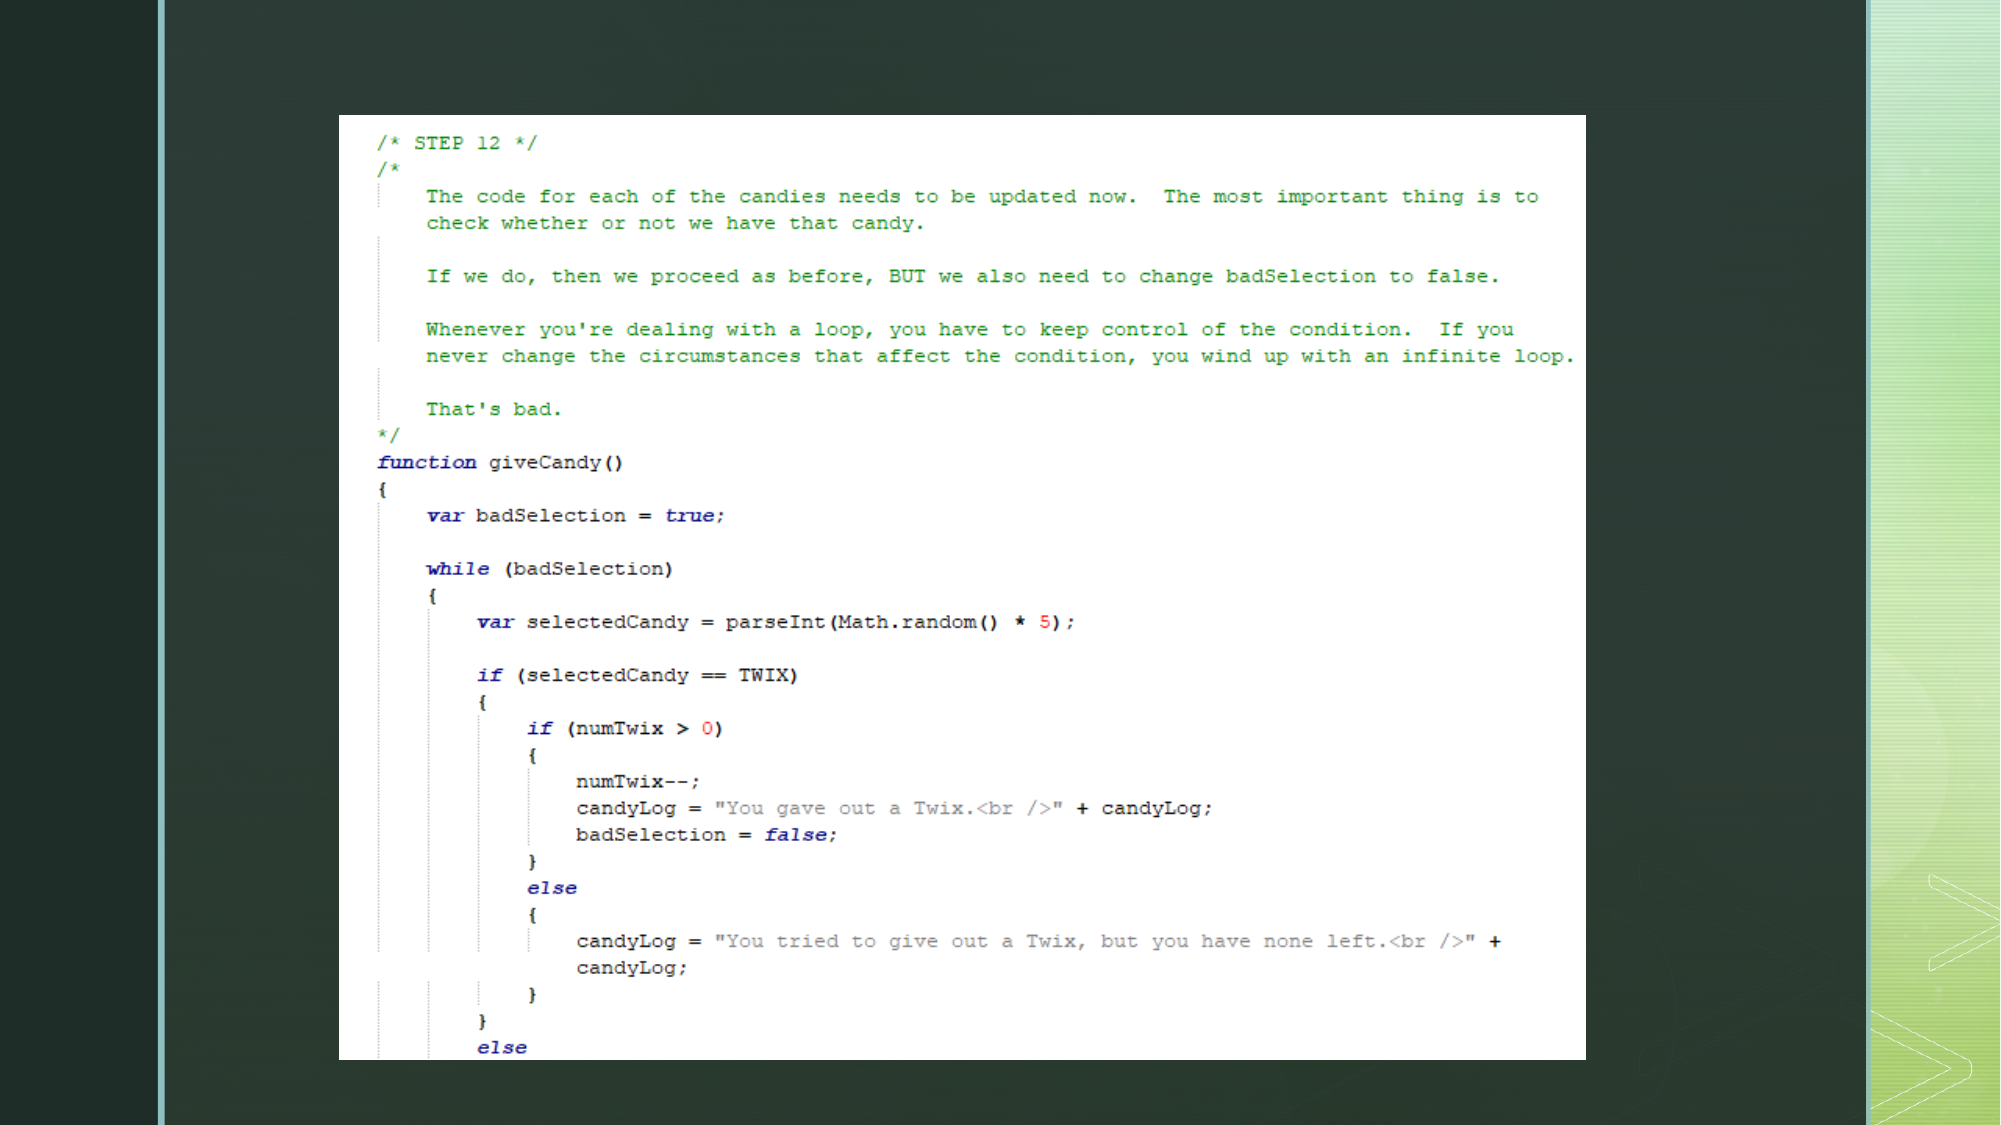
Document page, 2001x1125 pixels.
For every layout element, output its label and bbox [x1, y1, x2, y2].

picture [1871, 0, 2001, 1125]
picture [338, 115, 1587, 1060]
